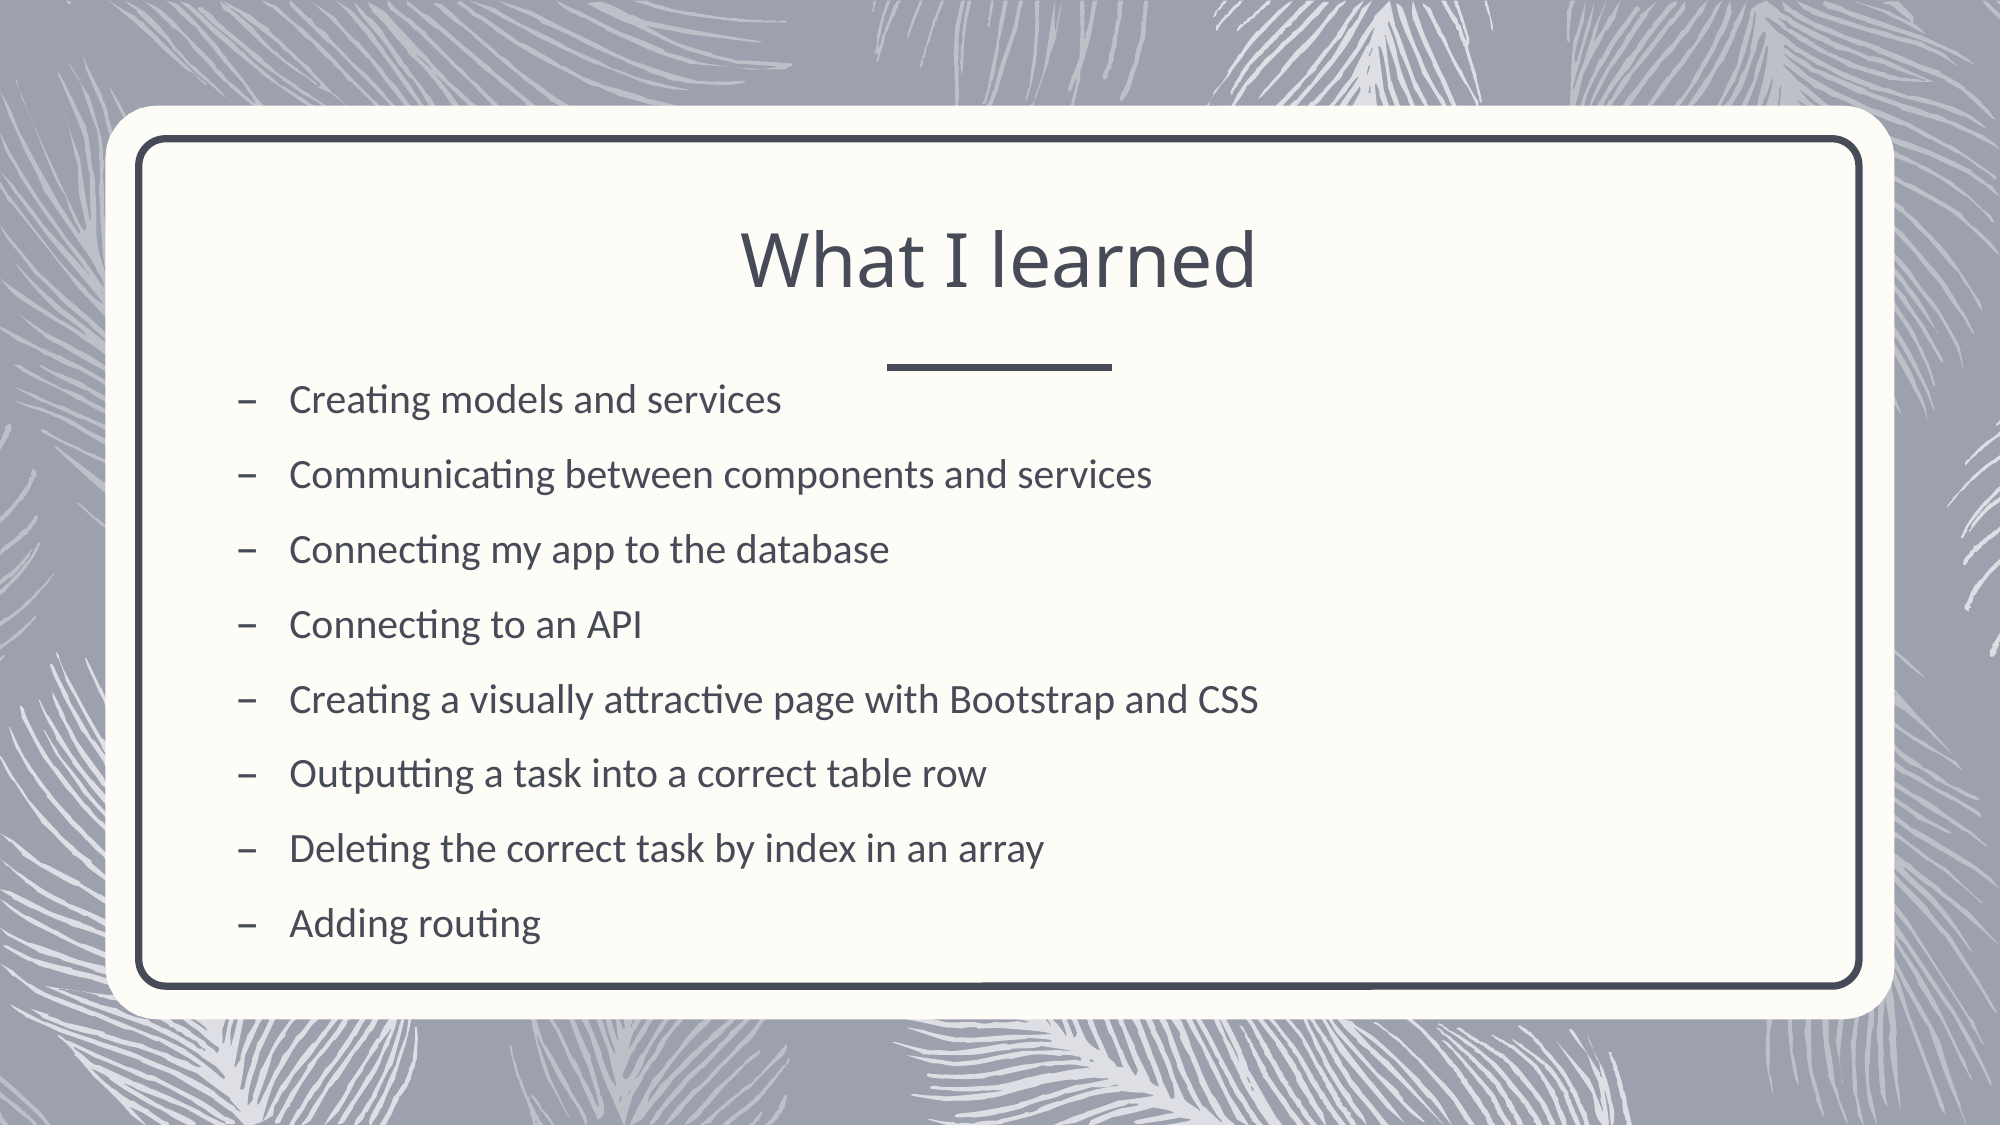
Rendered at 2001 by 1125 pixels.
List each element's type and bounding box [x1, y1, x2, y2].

text_box [0, 0, 2000, 1125]
